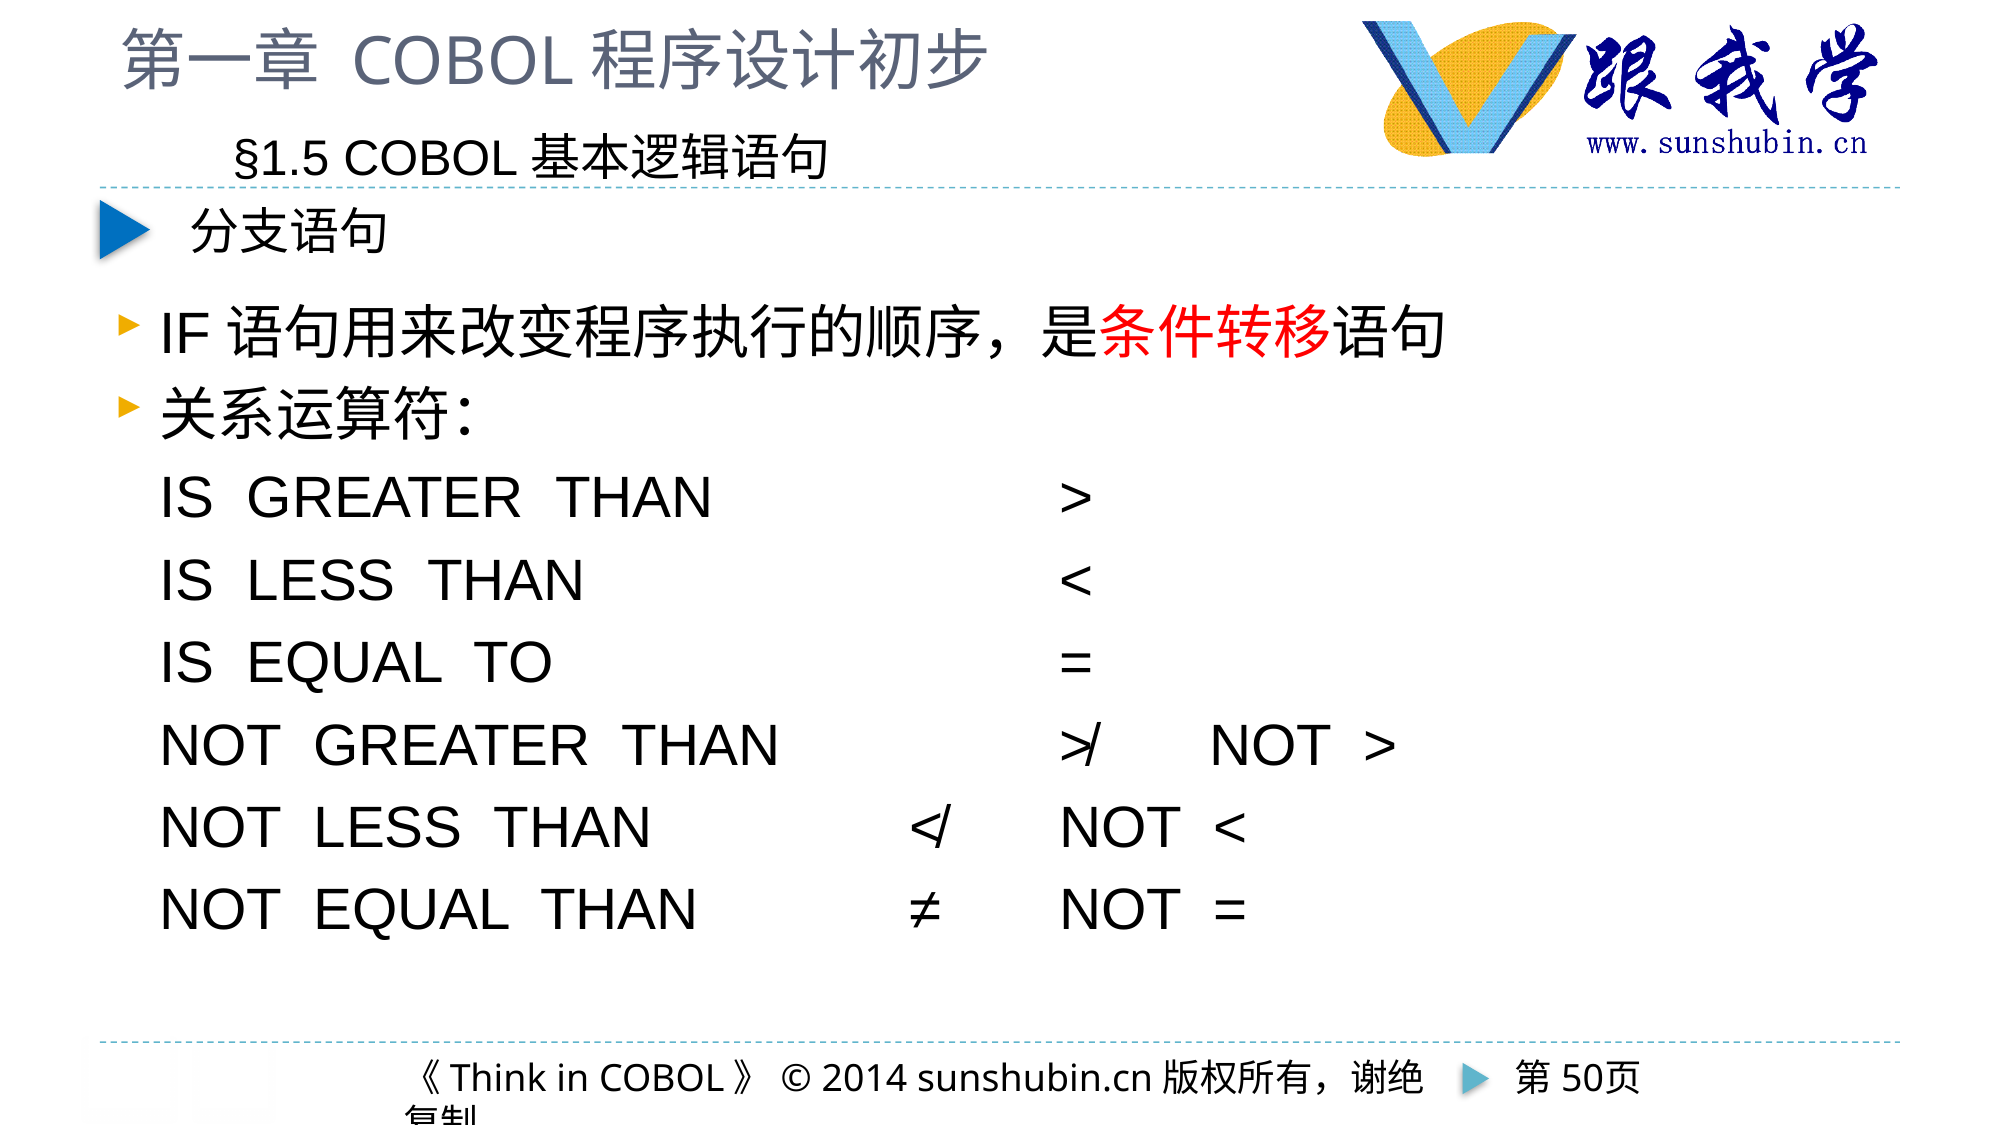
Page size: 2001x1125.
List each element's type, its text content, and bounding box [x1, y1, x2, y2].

list §1.5 COBOL基本逻辑语句 [217, 118, 1305, 182]
list IF语句用来改变程序执行的顺序，是条件转移语句 关系运算符： IS GREATER THAN > IS LESS THAN < IS EQUAL TO = NOT GREATER THAN ≯ NOT > NOT LESS THAN ≮ NOT < NOT EQUAL THAN ≠ NOT = [99, 287, 1900, 1025]
title 第一章 COBOL程序设计初步 [105, 10, 1305, 99]
list 分支语句 [175, 192, 1305, 268]
picture [1344, 0, 1900, 177]
